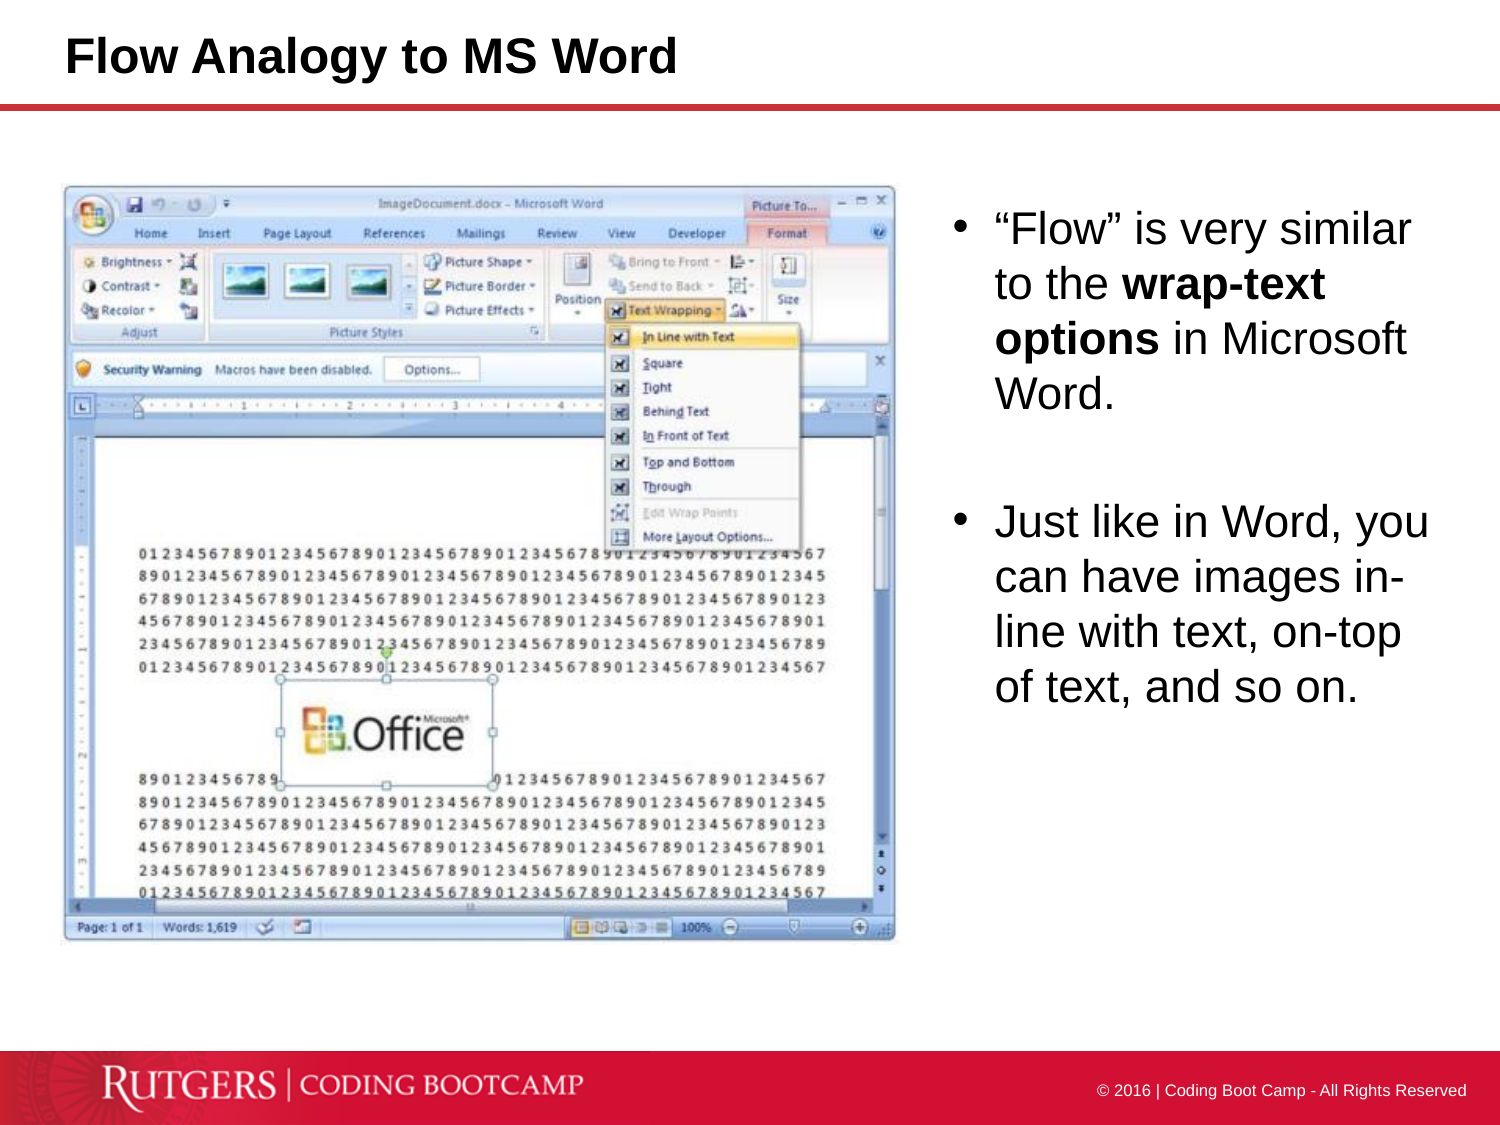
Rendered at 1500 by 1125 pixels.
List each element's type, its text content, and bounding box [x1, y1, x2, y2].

text_box “Flow” is very similar to the wrap-text options in Microsoft Word. Just like in Word, you can have images in-line with text, on-top of text, and so on. [937, 183, 1463, 908]
text_box Flow Analogy to MS Word [50, 16, 913, 91]
picture [0, 1051, 650, 1125]
picture [60, 183, 902, 945]
